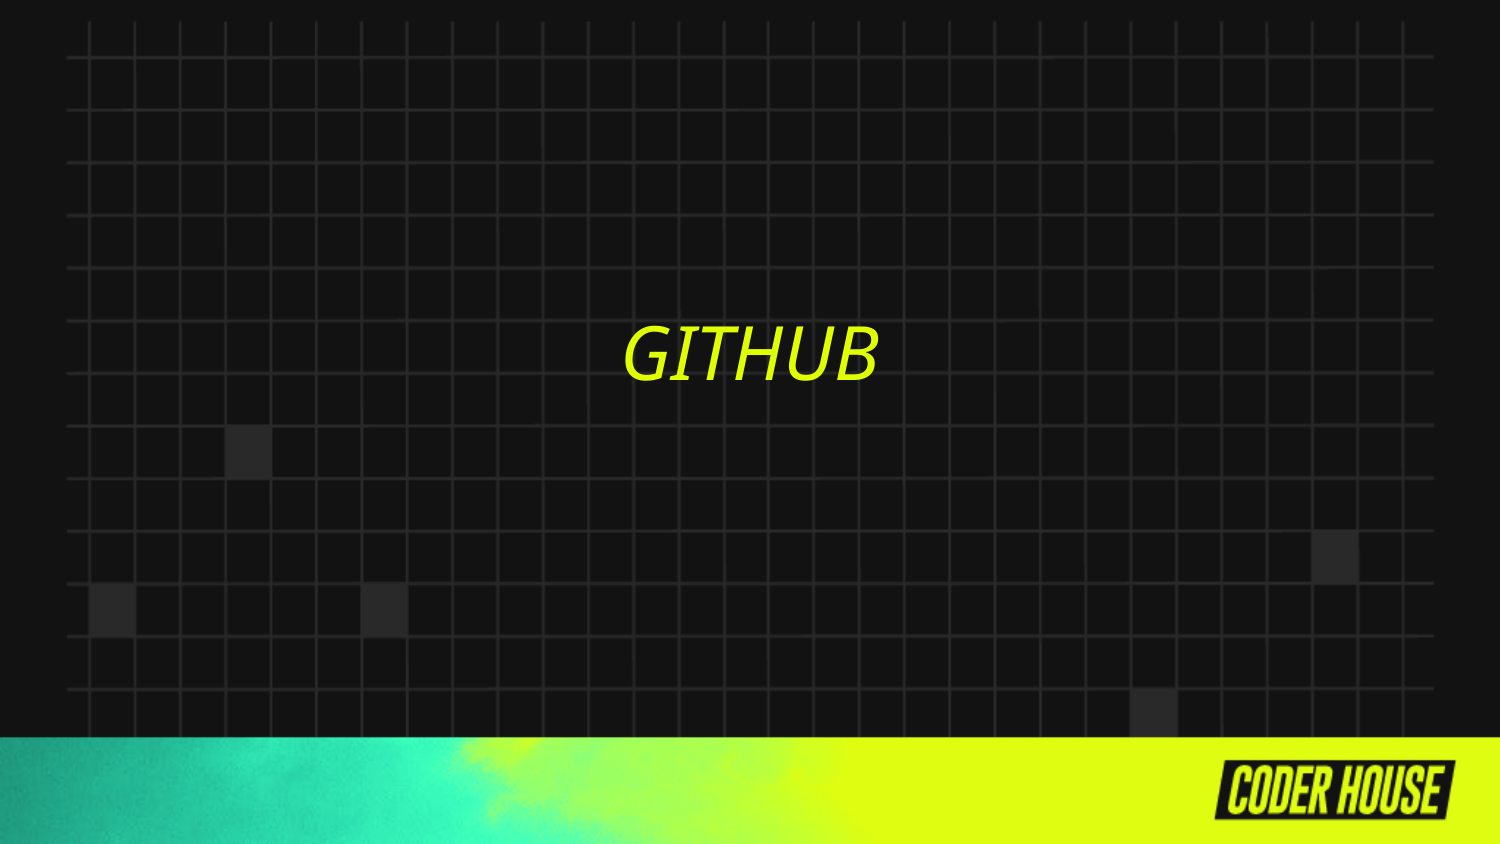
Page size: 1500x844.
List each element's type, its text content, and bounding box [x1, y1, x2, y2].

text_box GITHUB [358, 269, 1142, 432]
picture [0, 0, 1500, 844]
